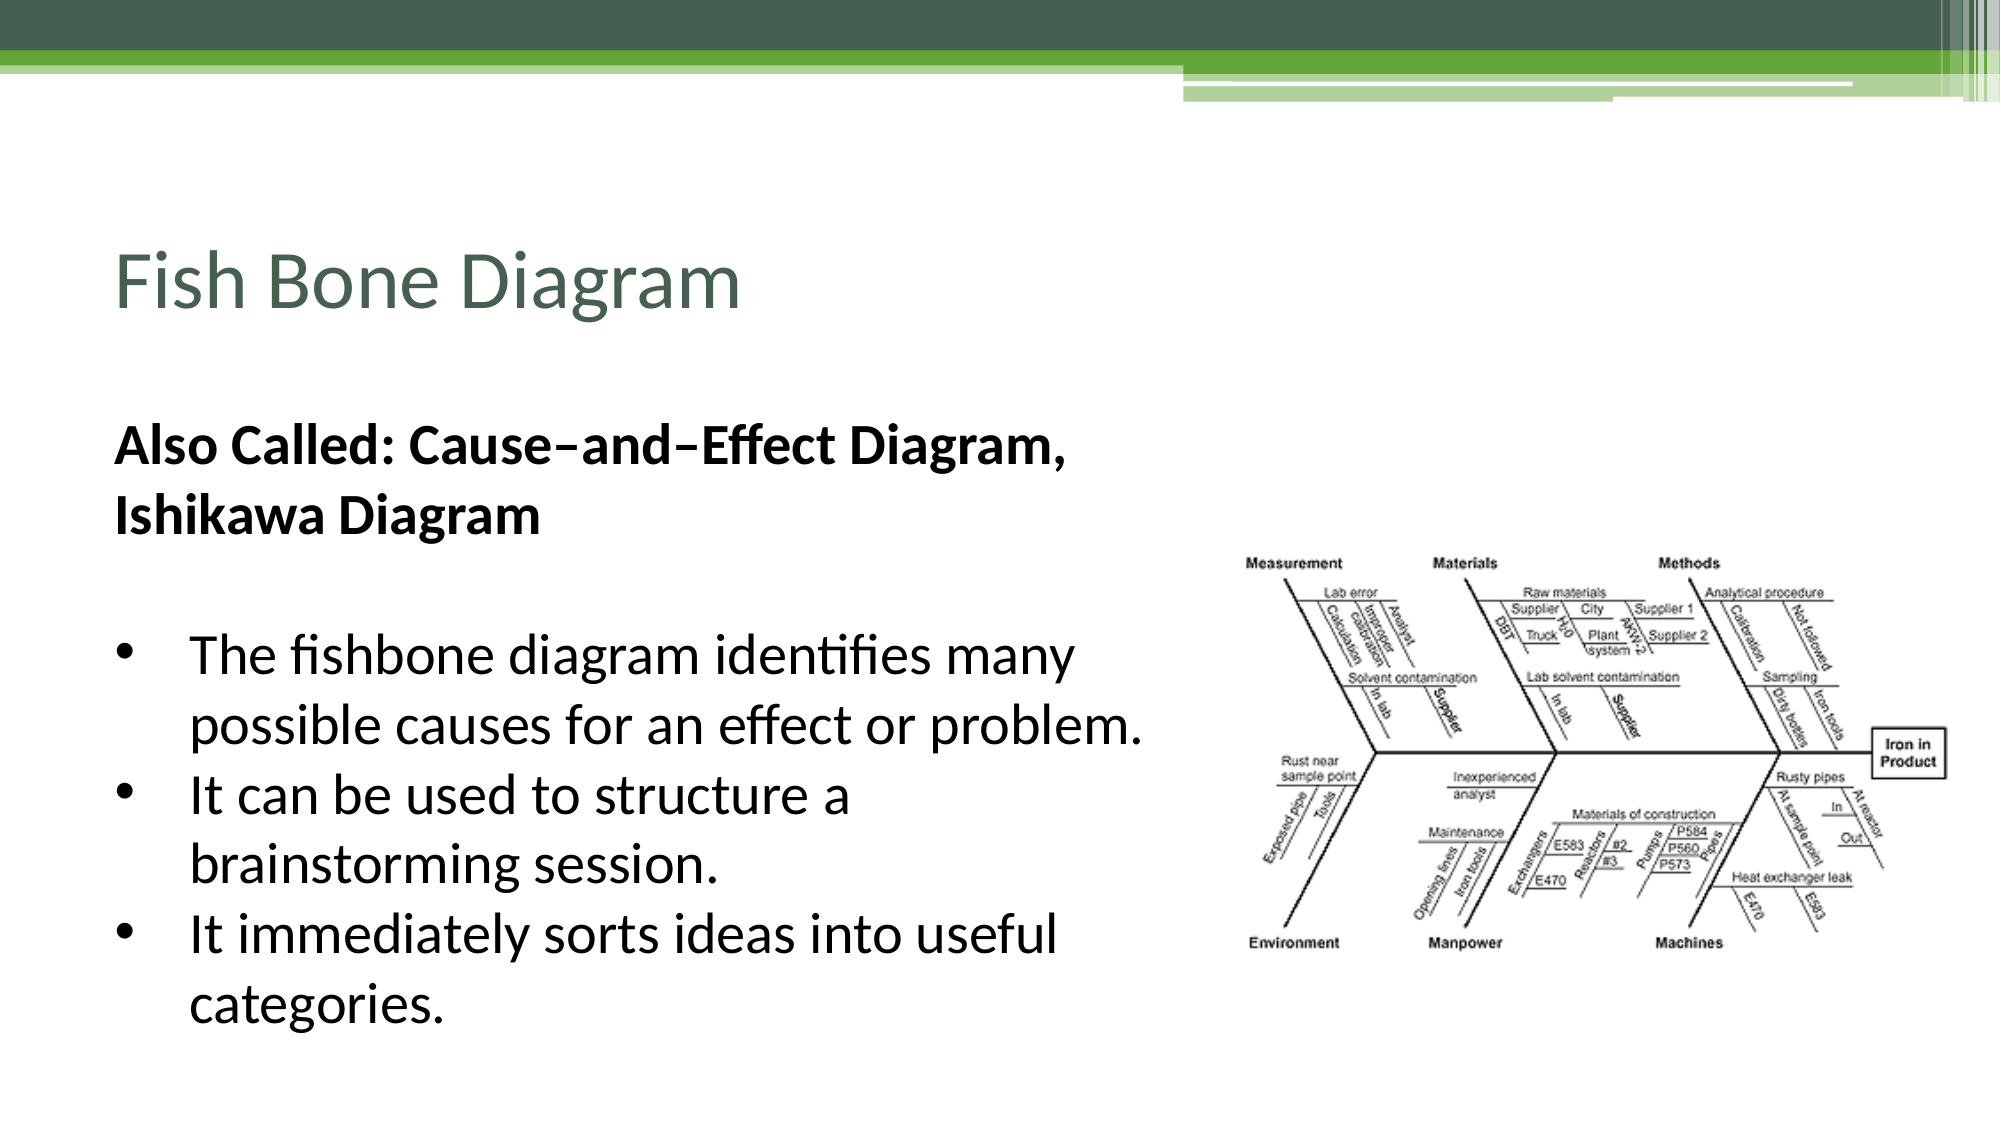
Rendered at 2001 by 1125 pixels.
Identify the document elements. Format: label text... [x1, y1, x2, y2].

picture [1229, 547, 1964, 968]
text_box Also Called: Cause–and–Effect Diagram, Ishikawa Diagram The fishbone diagram identifies many possible causes for an effect or problem. It can be used to structure a brainstorming session. It immediately sorts ideas into useful categories. [99, 398, 1166, 1043]
title Fish Bone Diagram [99, 187, 1900, 363]
